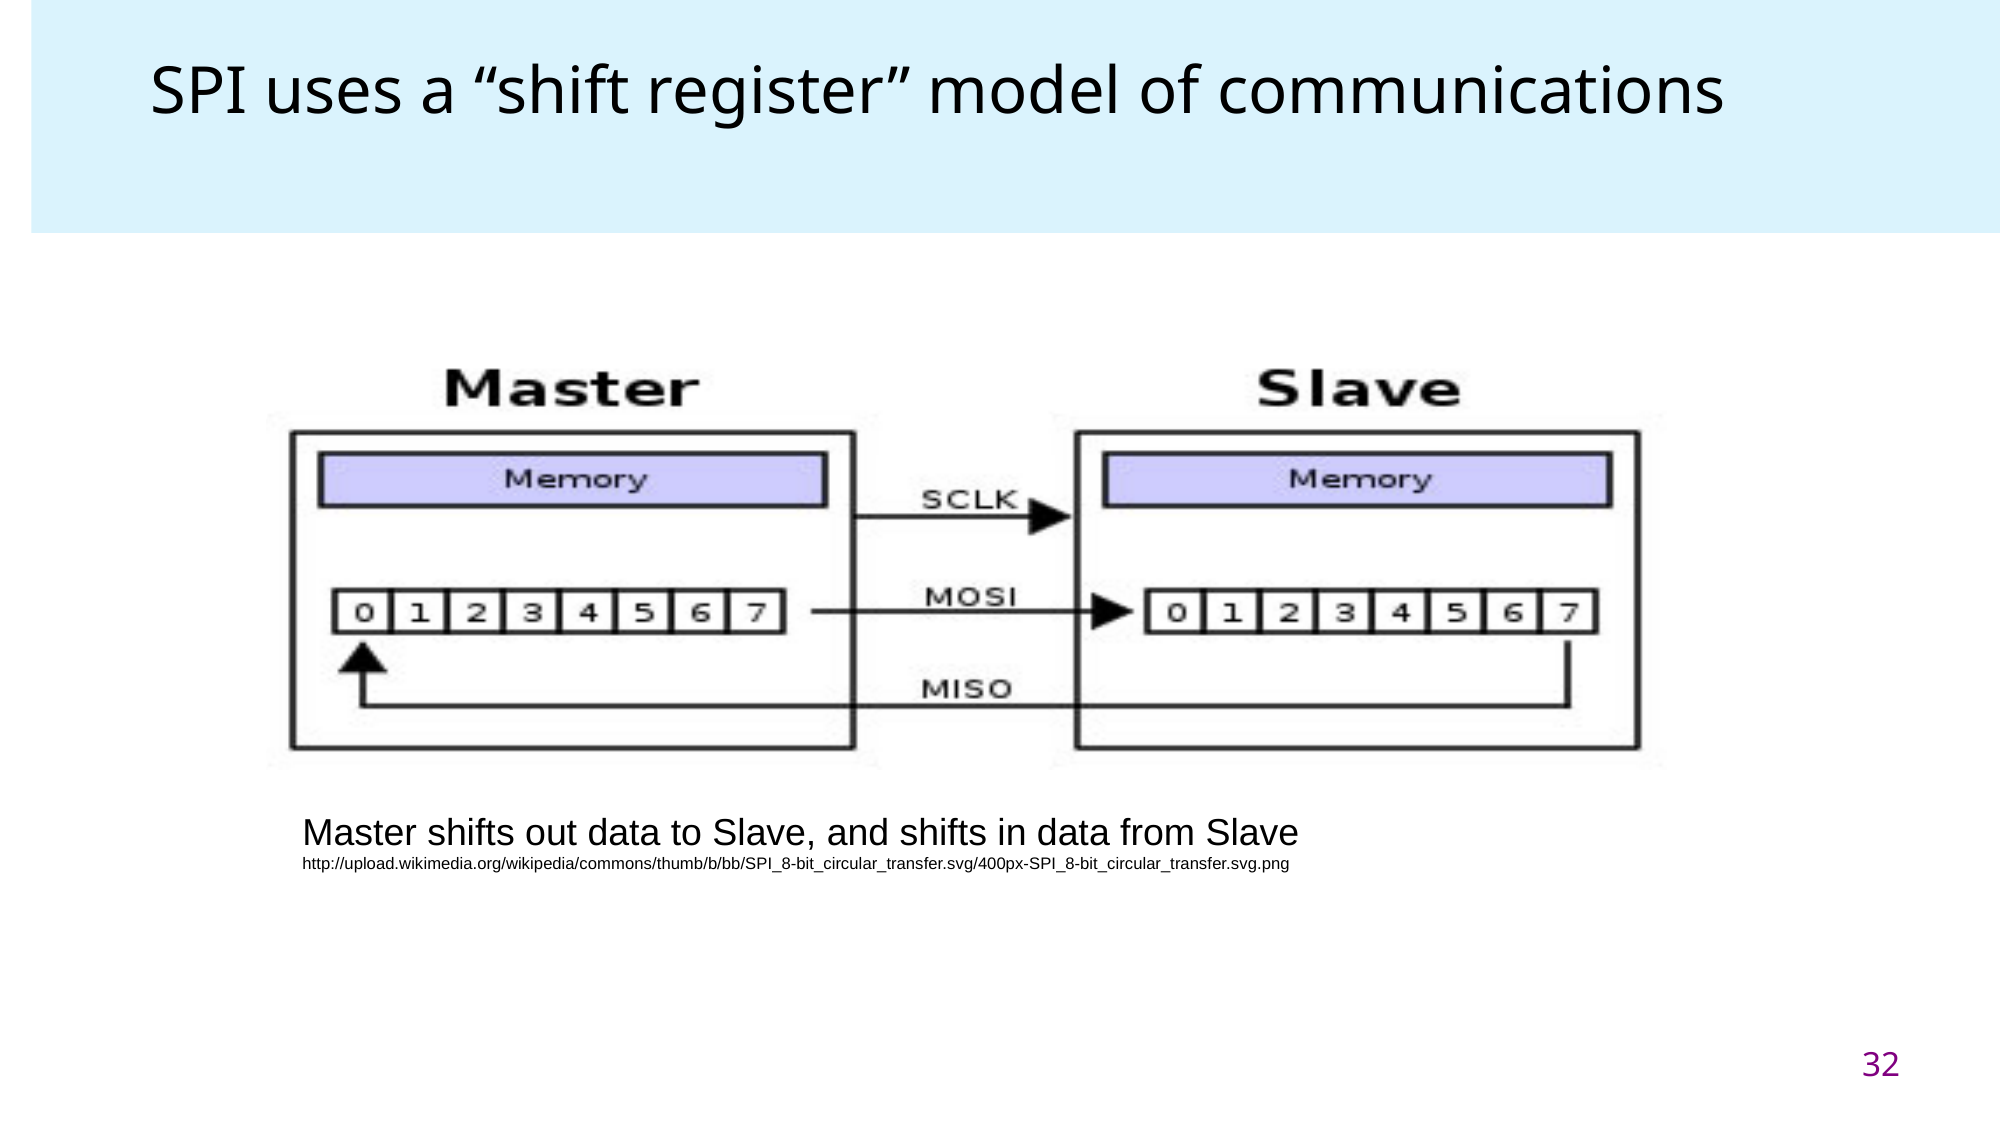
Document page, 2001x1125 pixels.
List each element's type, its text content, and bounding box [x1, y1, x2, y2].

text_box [266, 349, 1667, 770]
slide_number 32 [1433, 1042, 1900, 1103]
text_box Master shifts out data to Slave, and shifts in data from Slave http://upload.wikimedia.org/wikipedia/commons/thumb/b/bb/SPI_8-bit_circular_transfer.svg/400px-SPI_8-bit_circular_transfer.svg.png [287, 799, 1315, 881]
title SPI uses a “shift register” model of communications [150, 48, 1850, 163]
